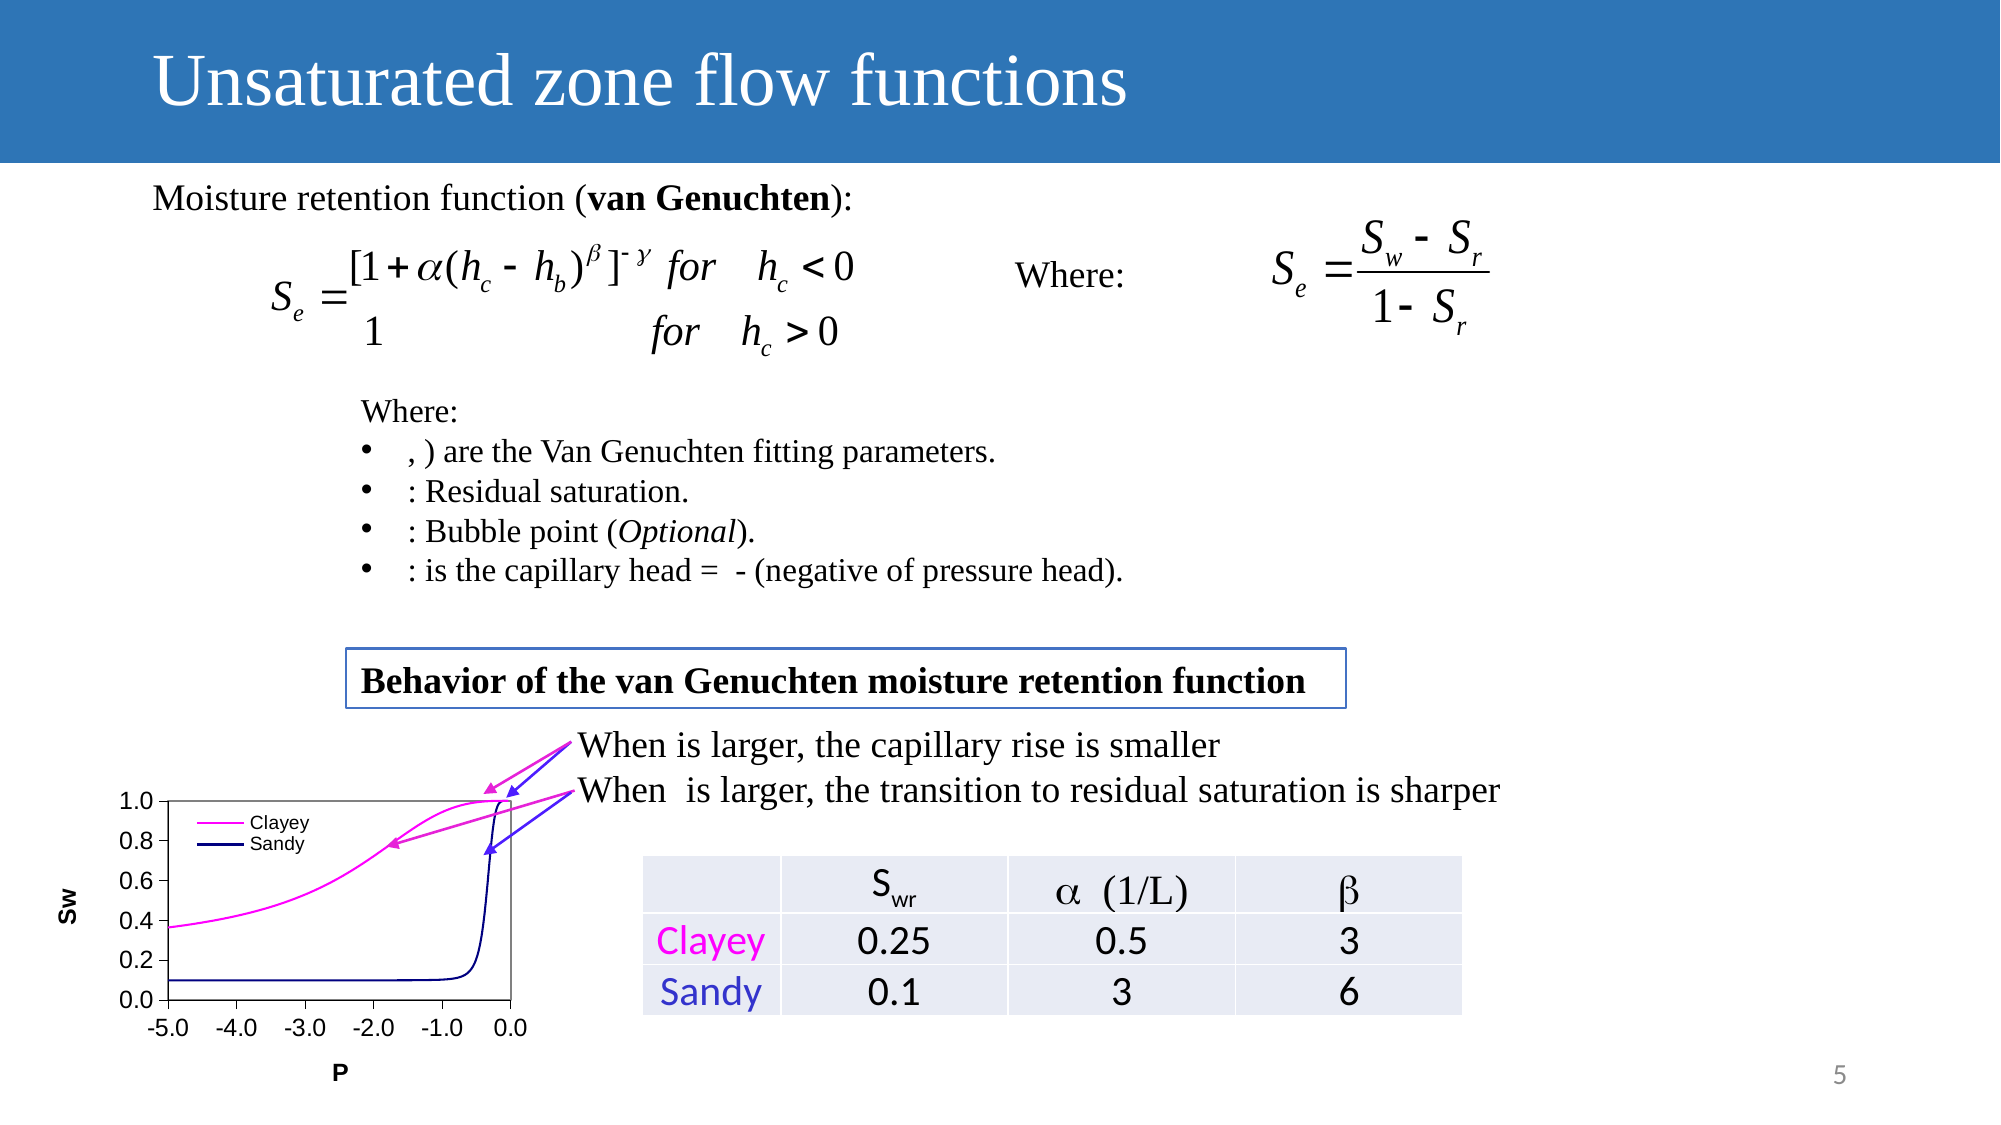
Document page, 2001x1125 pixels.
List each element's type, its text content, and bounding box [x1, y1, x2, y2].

table_cell 0.1 [782, 965, 1007, 1015]
slide_number 5 [1718, 1042, 1863, 1103]
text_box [483, 792, 572, 856]
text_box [264, 234, 861, 365]
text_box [386, 790, 575, 847]
text_box Behavior of the van Genuchten moisture retention function [346, 648, 1346, 709]
table_header b [1236, 856, 1462, 912]
table_cell Clayey [643, 914, 780, 964]
table_cell 3 [1236, 914, 1462, 964]
table_cell 3 [1009, 965, 1235, 1015]
table_cell 0.5 [1009, 914, 1235, 964]
table_cell Sandy [643, 965, 780, 1015]
table_header Swr [782, 856, 1007, 912]
title Unsaturated zone flow functions [137, 10, 1863, 152]
table_header a (1/L) [1009, 856, 1235, 912]
text_box Moisture retention function (van Genuchten): [137, 165, 1138, 226]
chart [35, 762, 546, 1114]
text_box Where: [999, 243, 1209, 303]
table_cell 6 [1236, 965, 1462, 1015]
table_header [643, 856, 780, 912]
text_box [1264, 205, 1499, 347]
table_cell 0.25 [782, 914, 1007, 964]
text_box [483, 741, 572, 790]
